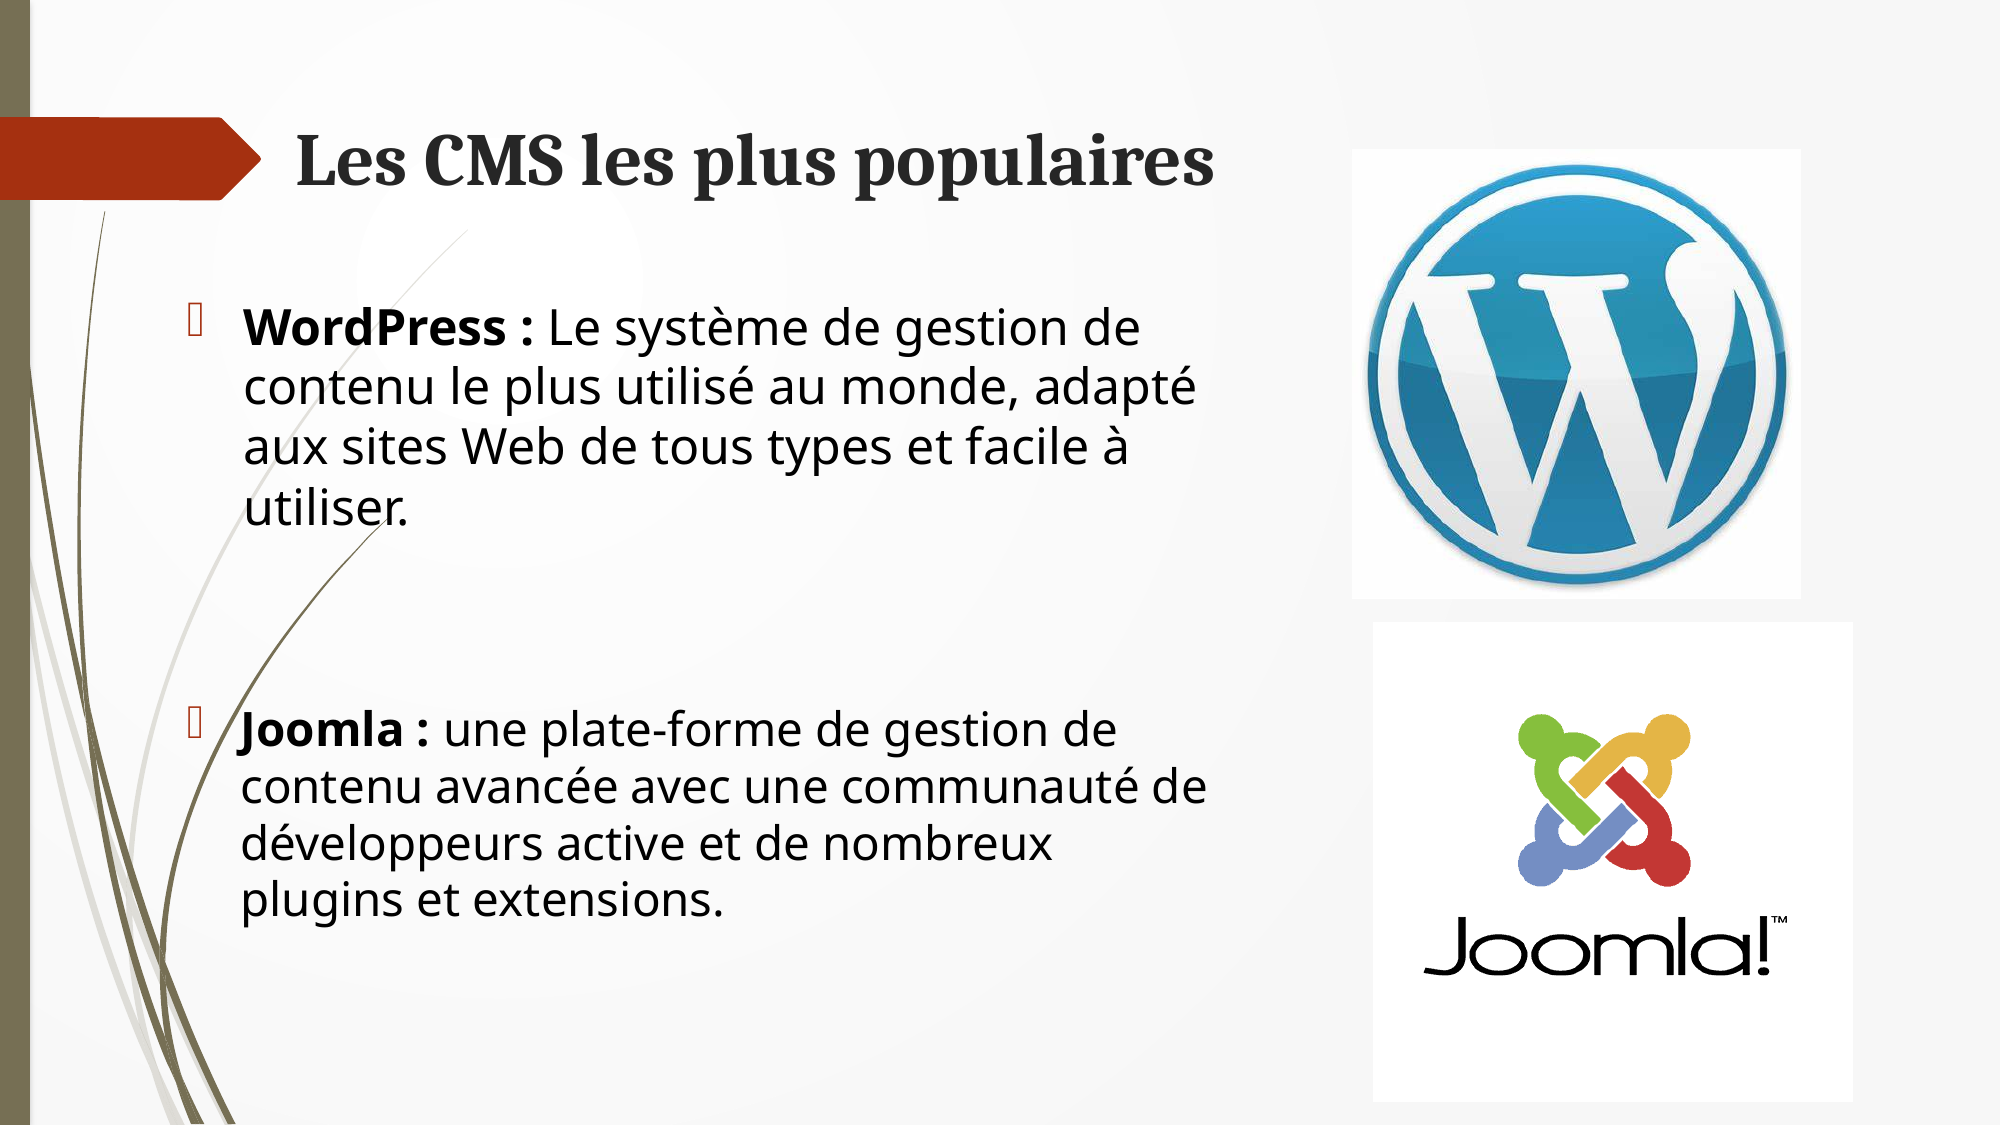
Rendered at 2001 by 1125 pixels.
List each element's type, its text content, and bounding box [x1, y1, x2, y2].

text_box Joomla : une plate-forme de gestion de contenu avancée avec une communauté de développeurs active et de nombreux plugins et extensions. [171, 623, 1245, 936]
picture [1351, 149, 1802, 600]
list WordPress : Le système de gestion de contenu le plus utilisé au monde, adapté aux sites Web de tous types et facile à utiliser. [171, 287, 1245, 599]
picture [1373, 622, 1853, 1102]
title Les CMS les plus populaires [213, 92, 1299, 208]
